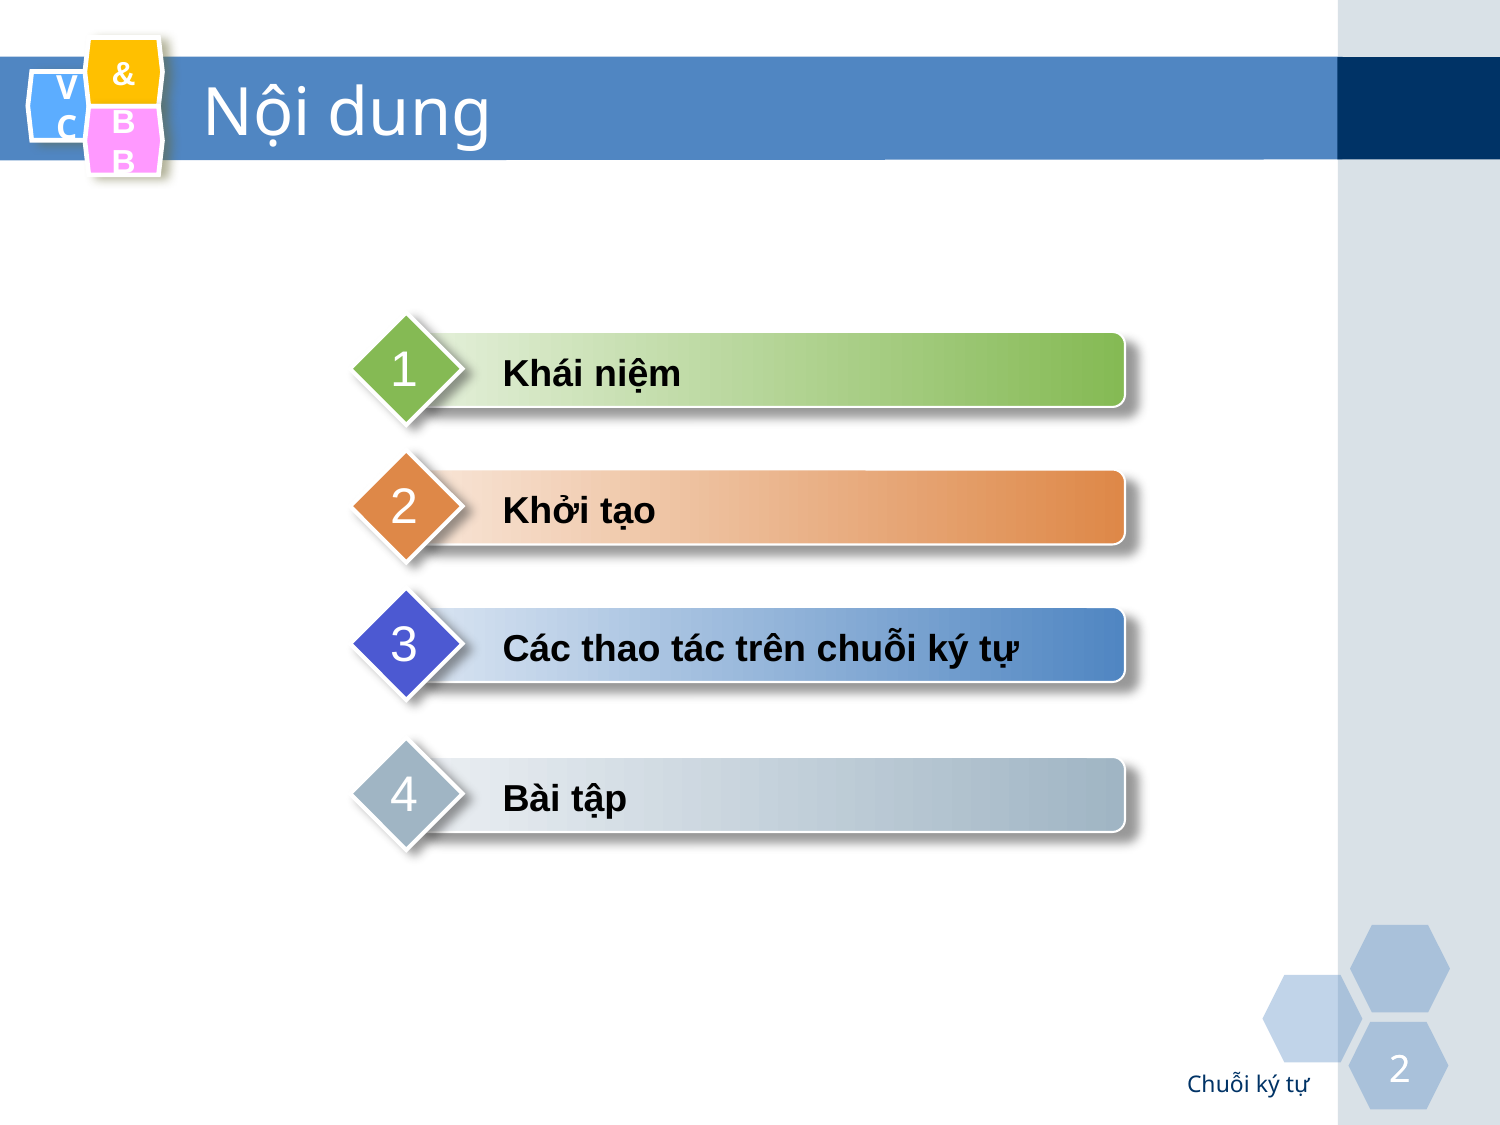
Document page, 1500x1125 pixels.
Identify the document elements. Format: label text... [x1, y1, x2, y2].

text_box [349, 312, 1126, 426]
text_box Chuỗi ký tự [849, 1062, 1325, 1101]
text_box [349, 449, 1126, 563]
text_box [349, 737, 1126, 851]
title Nội dung [187, 62, 1288, 155]
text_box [349, 587, 1126, 701]
